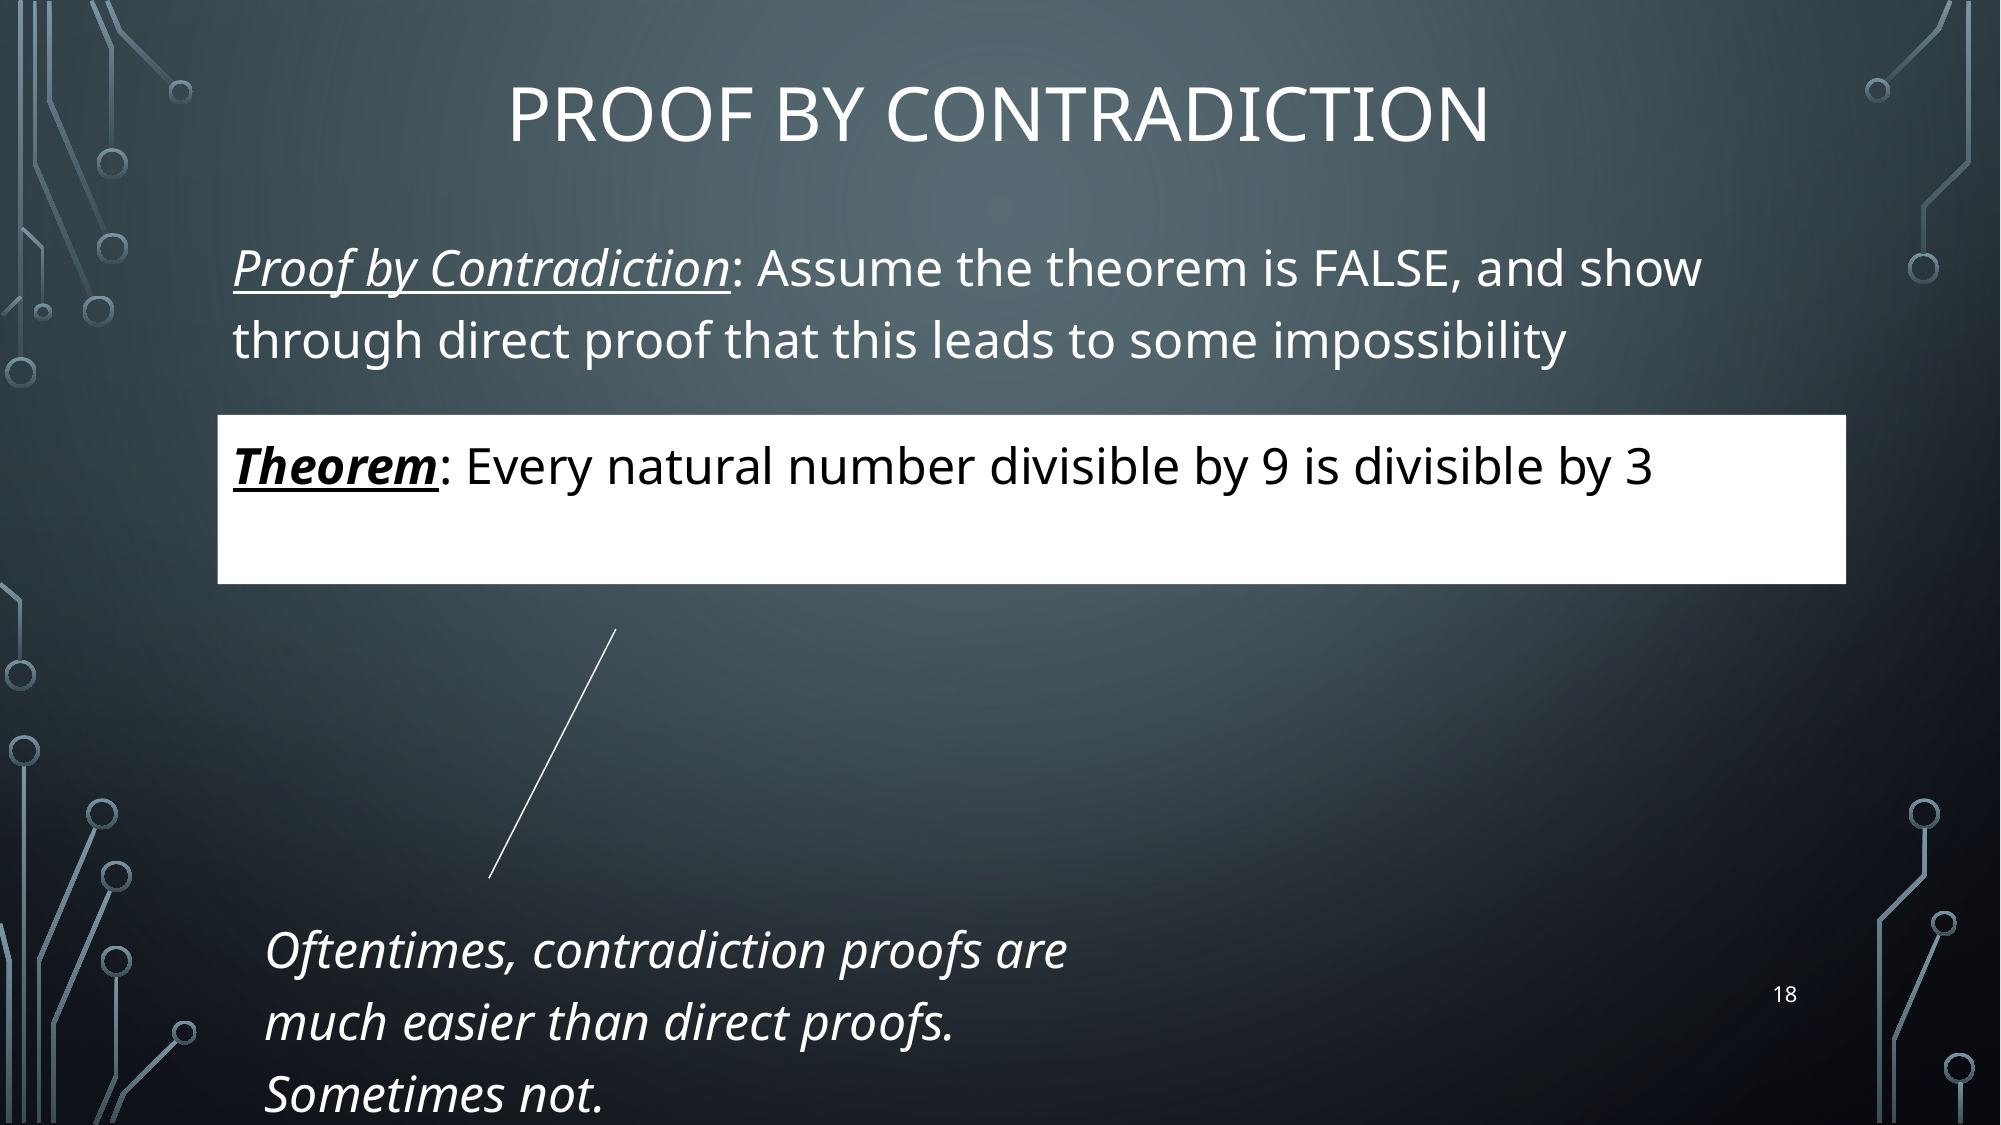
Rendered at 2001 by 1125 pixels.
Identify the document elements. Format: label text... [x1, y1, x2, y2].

slide_number 18 [1685, 965, 1813, 1025]
text_box Theorem: Every natural number divisible by 9 is divisible by 3 [217, 414, 1847, 585]
text_box Proof by Contradiction: Assume the theorem is FALSE, and show through direct proof that this leads to some impossibility [217, 217, 1847, 387]
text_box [488, 628, 617, 879]
list Oftentimes, contradiction proofs are much easier than direct proofs. Sometimes not. [249, 898, 1095, 1092]
title Proof By Contradiction [187, 45, 1813, 189]
